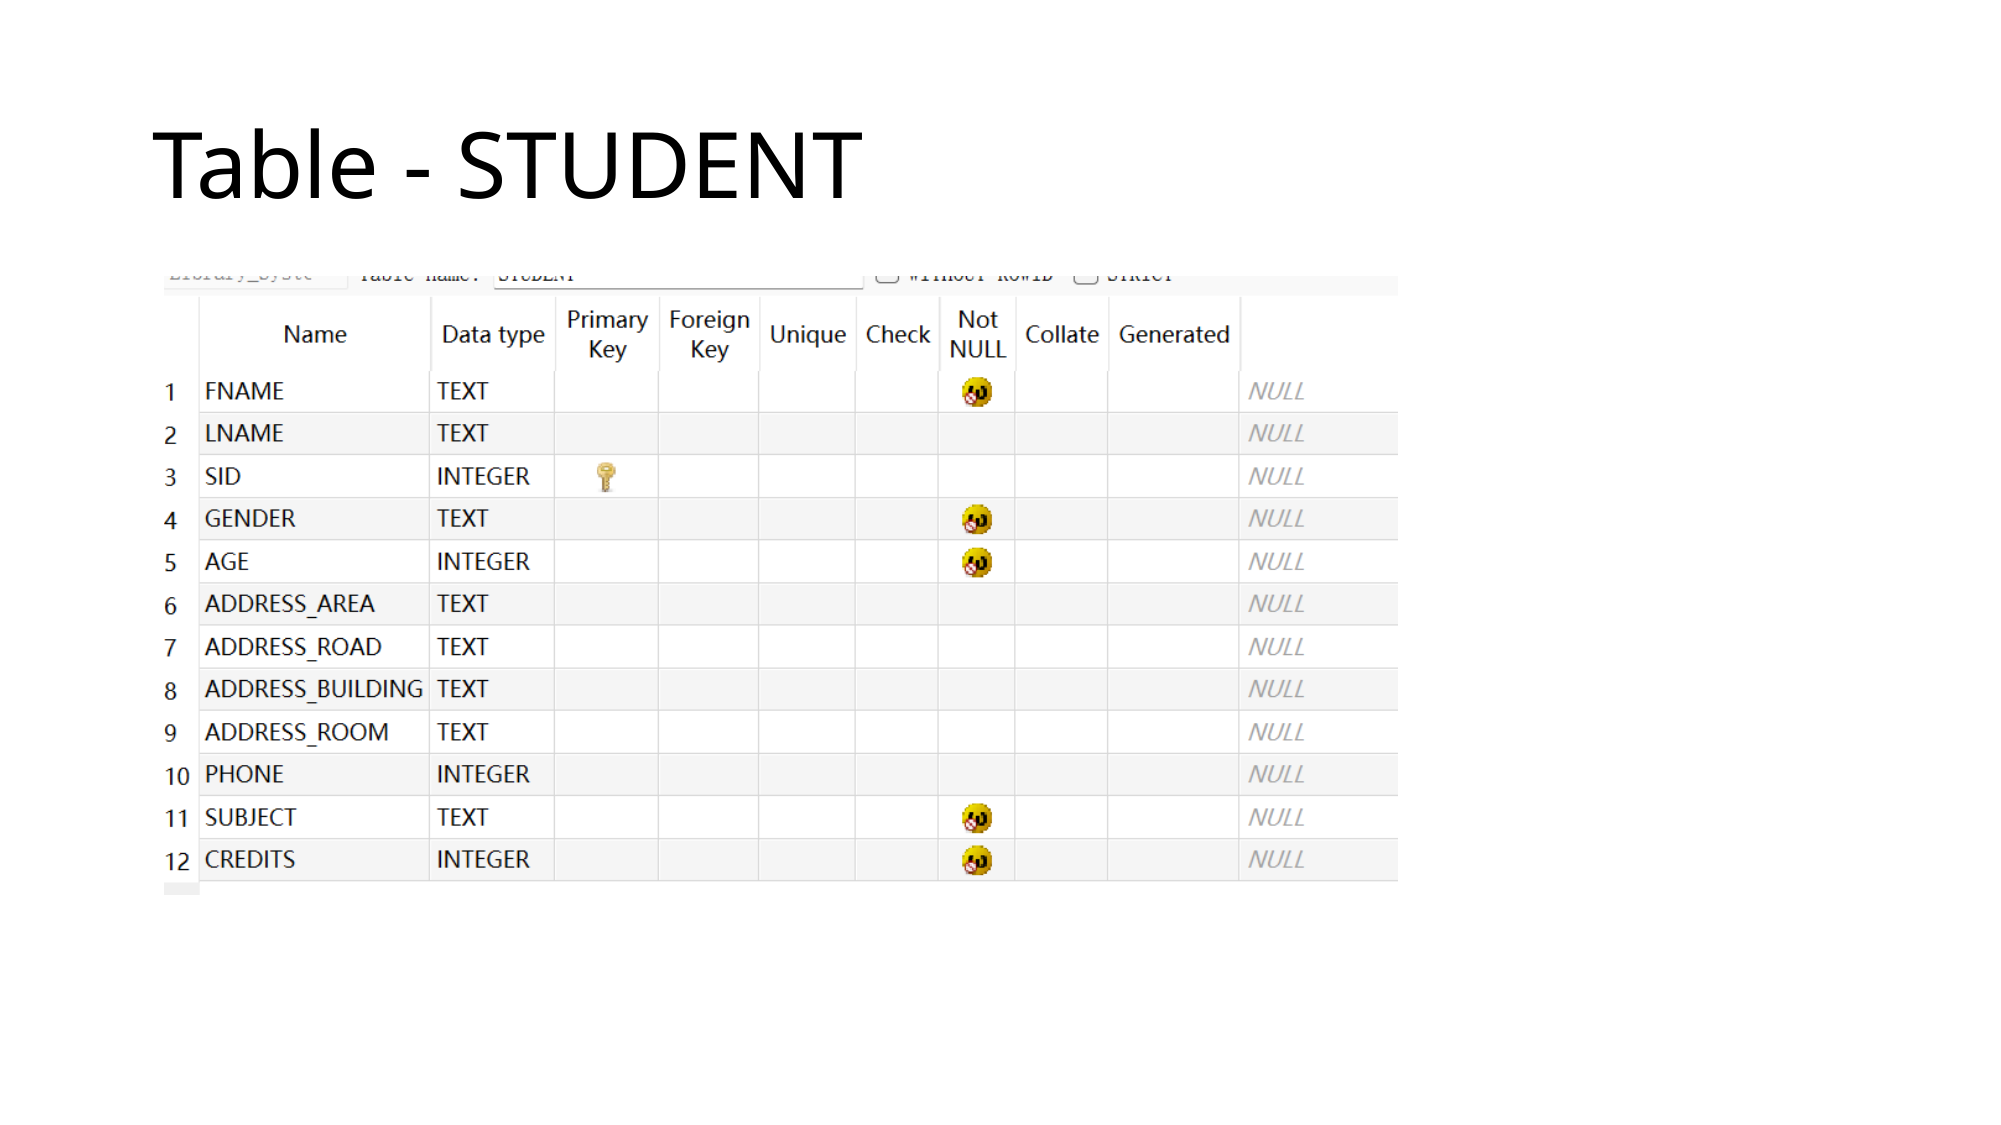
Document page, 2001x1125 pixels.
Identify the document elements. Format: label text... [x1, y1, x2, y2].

title Table - STUDENT [137, 59, 1863, 278]
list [164, 275, 1399, 896]
